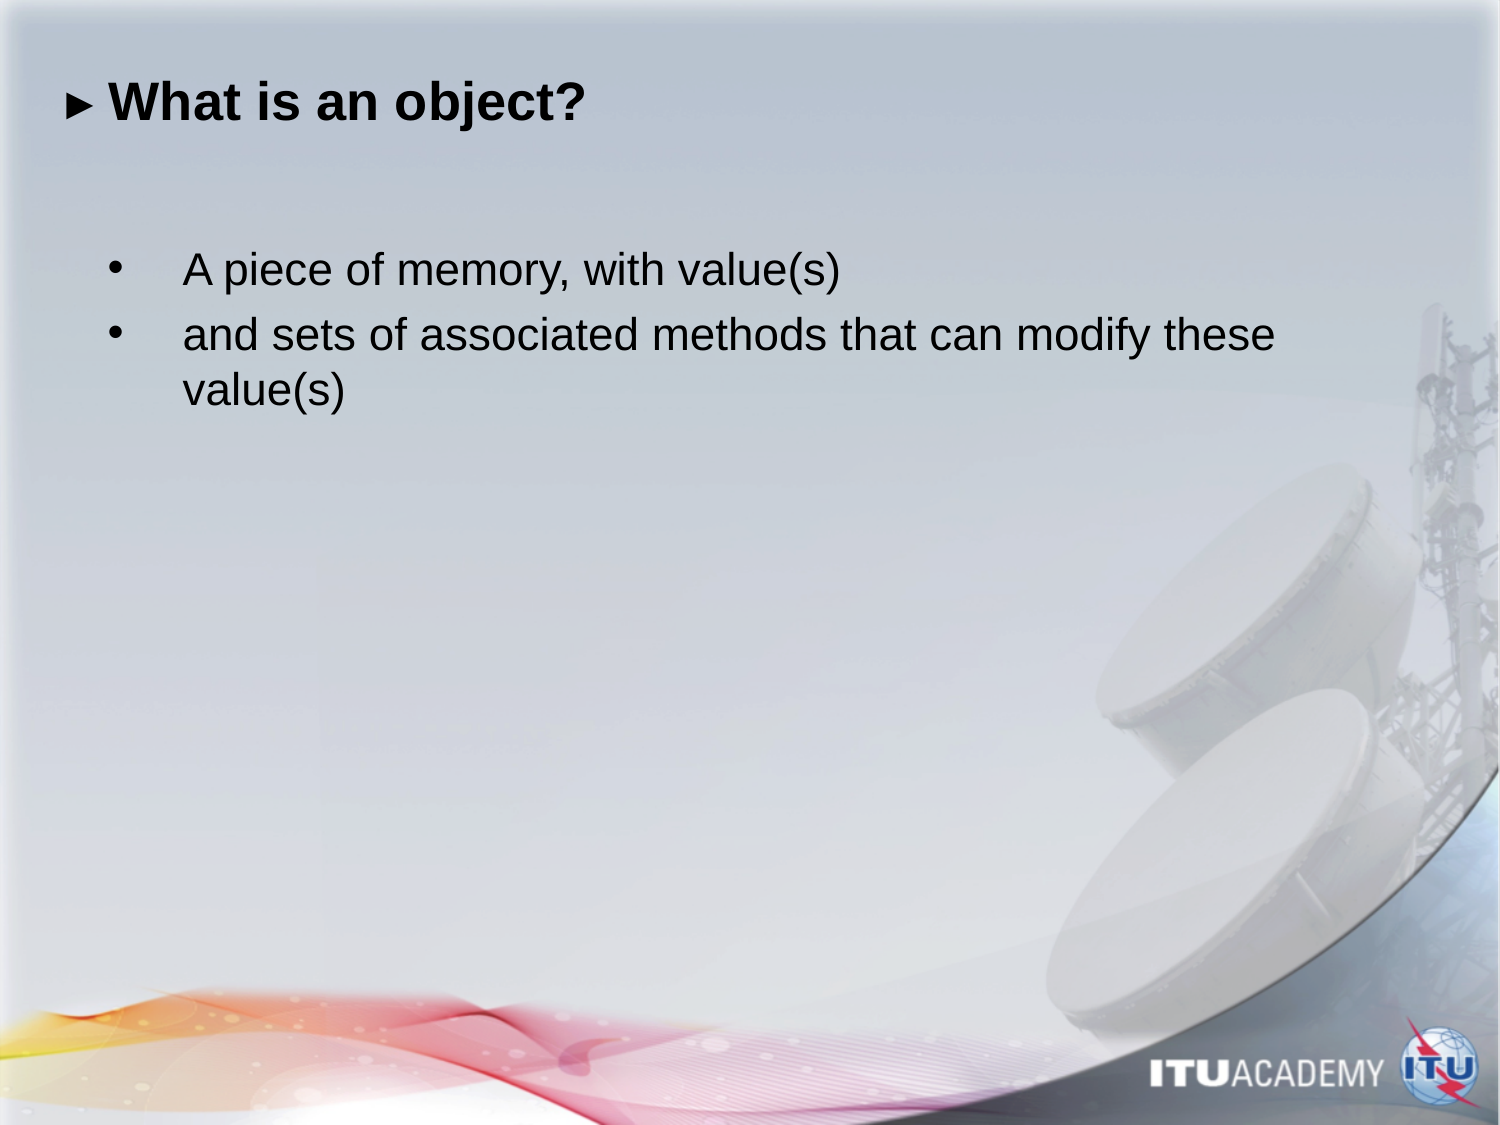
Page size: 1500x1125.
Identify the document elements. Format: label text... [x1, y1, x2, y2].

picture [0, 0, 1500, 1125]
list A piece of memory, with value(s) and sets of associated methods that can modify these value(s) [99, 231, 1342, 776]
title ▸ What is an object? [58, 58, 1410, 174]
